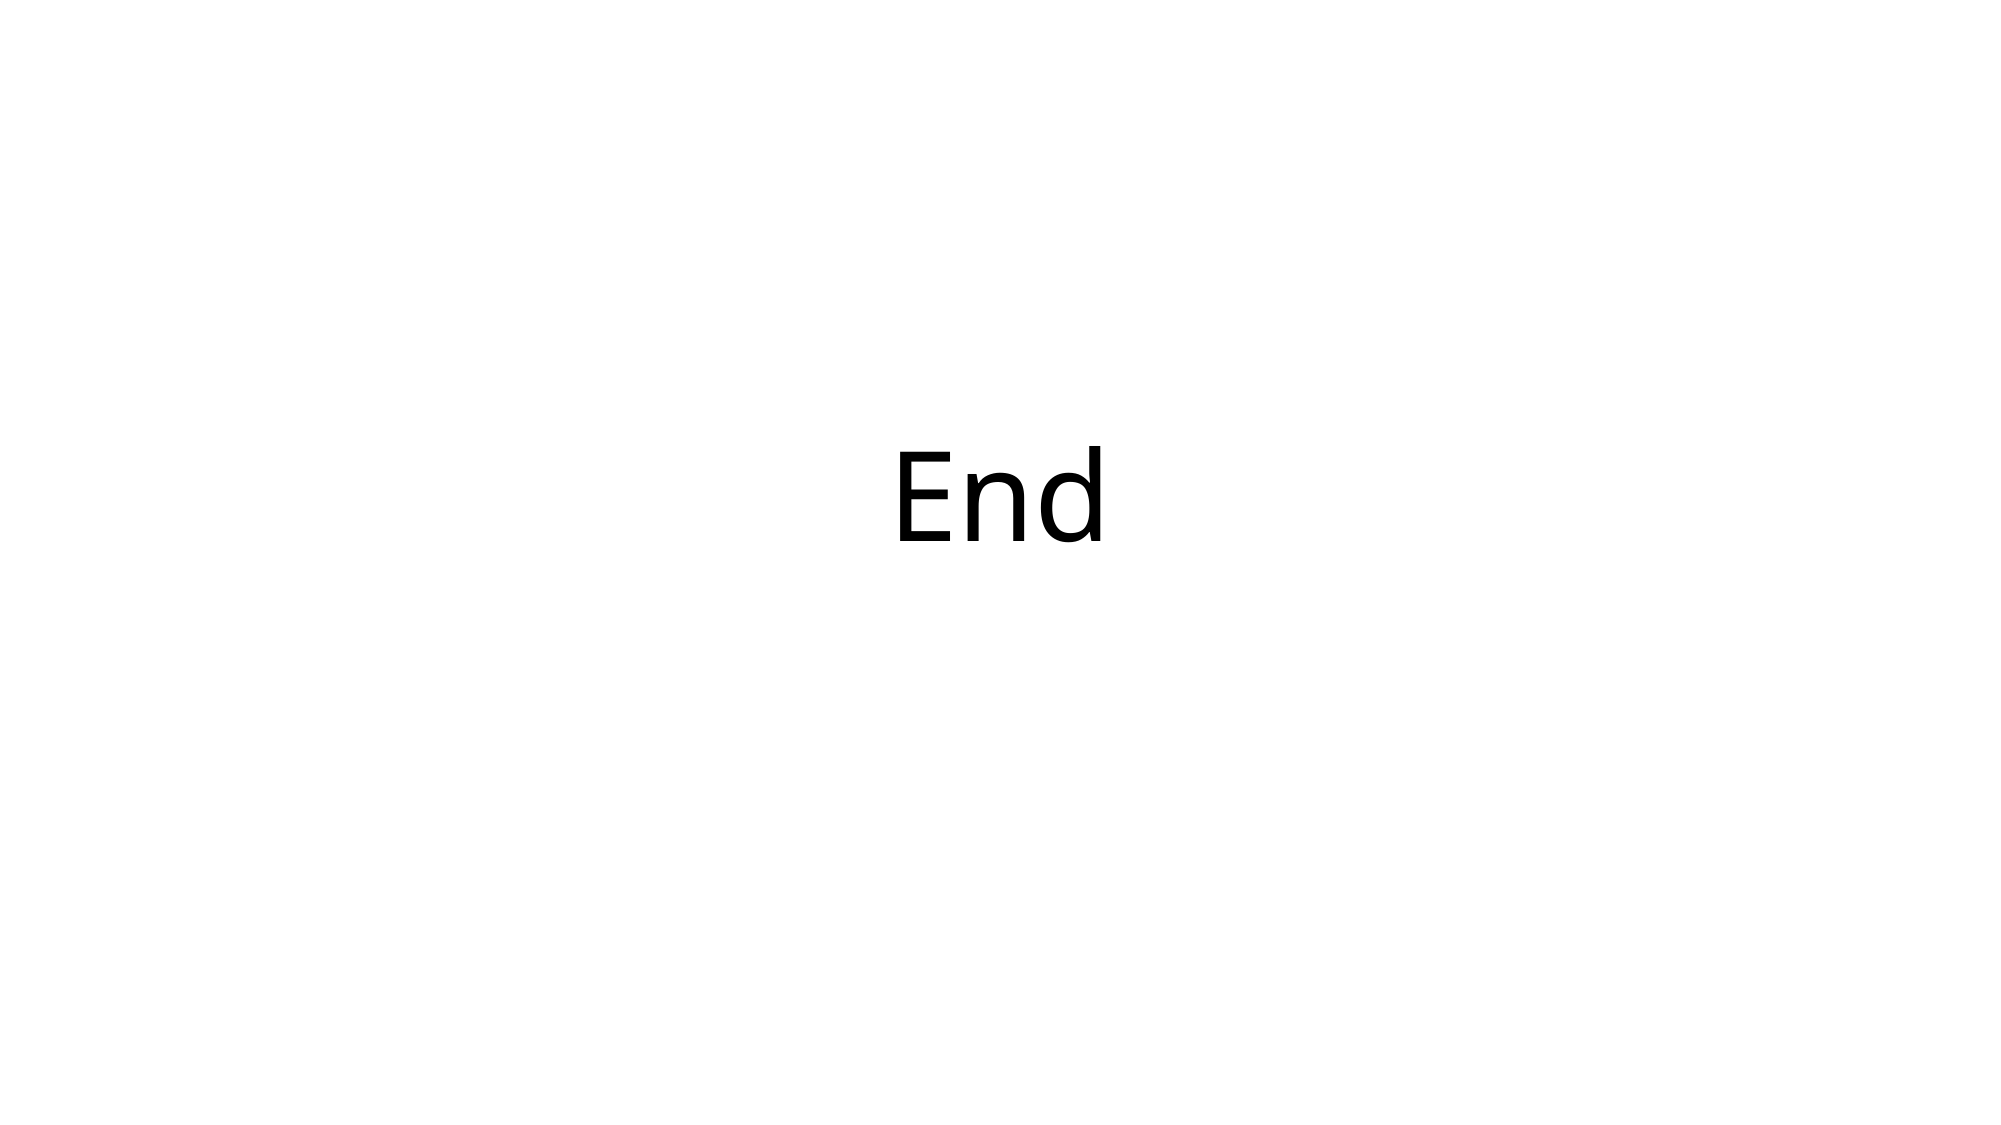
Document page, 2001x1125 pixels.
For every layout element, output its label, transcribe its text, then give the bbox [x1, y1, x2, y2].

title End [249, 184, 1750, 576]
